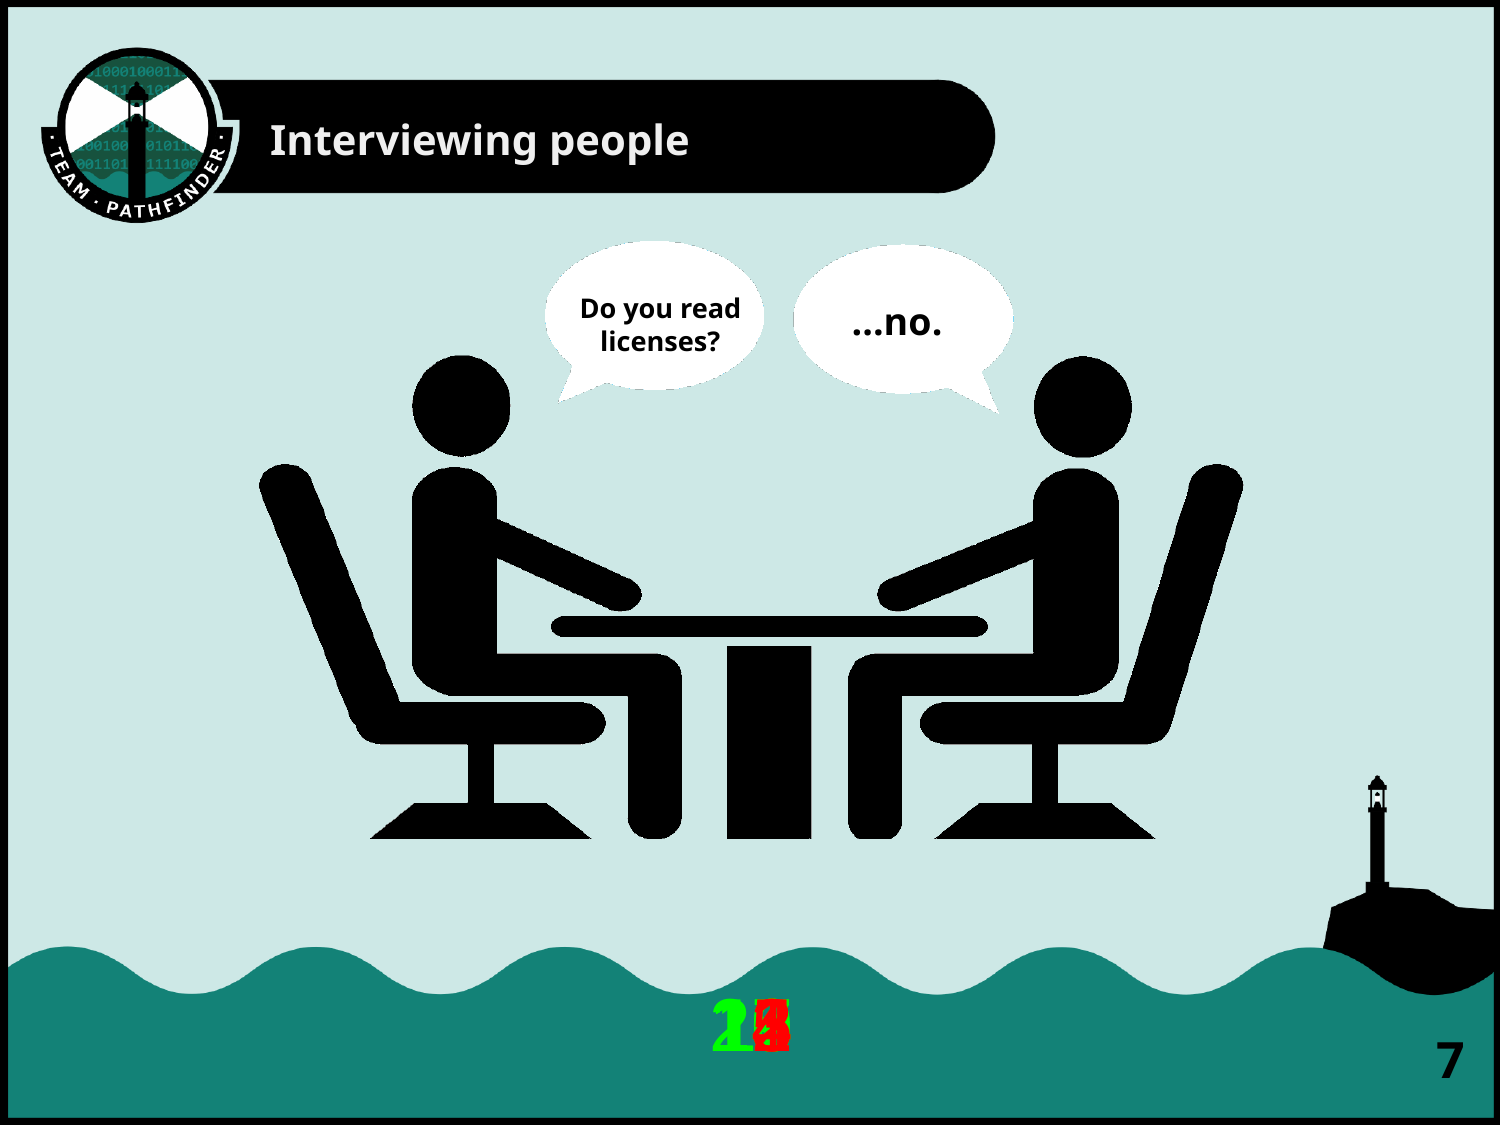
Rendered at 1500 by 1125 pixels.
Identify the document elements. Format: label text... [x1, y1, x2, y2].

text_box 1 [691, 961, 809, 1125]
slide_number ‹#› [1389, 1019, 1480, 1106]
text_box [550, 263, 997, 390]
text_box Interviewing people [255, 79, 996, 197]
picture [0, 0, 1500, 1125]
